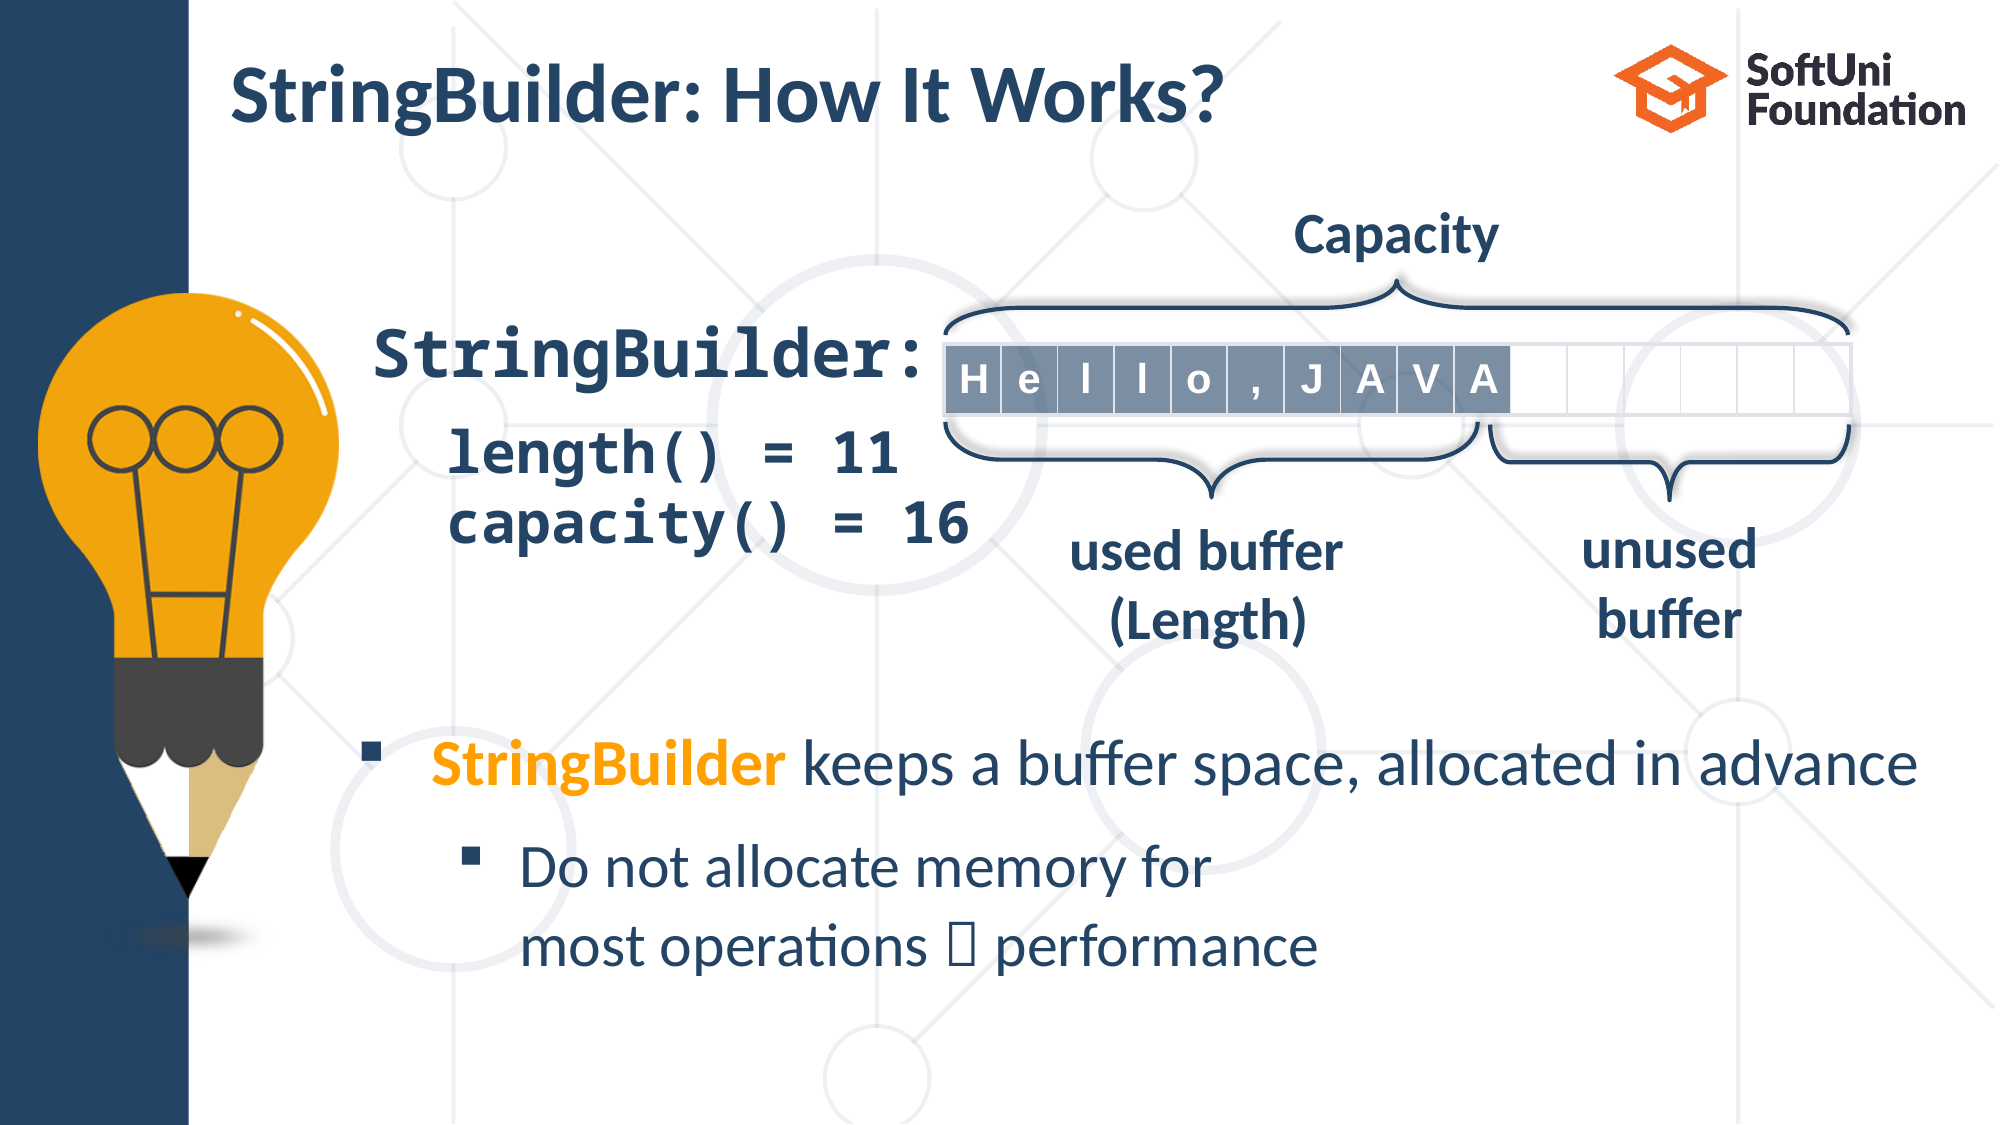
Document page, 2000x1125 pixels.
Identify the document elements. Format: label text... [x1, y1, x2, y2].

table_header A [1341, 346, 1396, 410]
picture [38, 293, 338, 961]
table_header [1511, 346, 1566, 413]
table_header [1681, 346, 1736, 413]
list StringBuilder keeps a buffer space, allocated in advance Do not allocate memory for most operations  performance [338, 183, 1968, 1050]
table_header [1568, 346, 1623, 413]
table_header J [1285, 346, 1340, 410]
table_header H [987, 346, 1000, 410]
table_header o [1172, 346, 1226, 410]
table_header l [1058, 346, 1113, 410]
table_header [1795, 346, 1849, 413]
title StringBuilder: How It Works? [212, 16, 1591, 162]
text_box [987, 280, 1849, 336]
picture [1613, 44, 1965, 133]
table_header [1625, 346, 1680, 413]
table_header l [1115, 346, 1170, 410]
text_box StringBuilder: length() = 11 capacity() = 16 [356, 303, 987, 563]
table_header e [1002, 346, 1057, 410]
table_header [1738, 346, 1793, 413]
table_header , [1228, 346, 1283, 410]
table_header V [1398, 346, 1453, 410]
text_box [987, 421, 1478, 498]
text_box unused buffer [1544, 503, 1795, 658]
table_header A [1455, 346, 1510, 413]
text_box used buffer (Length) [1054, 504, 1371, 659]
text_box Capacity [1279, 187, 1516, 273]
text_box [1490, 424, 1850, 501]
